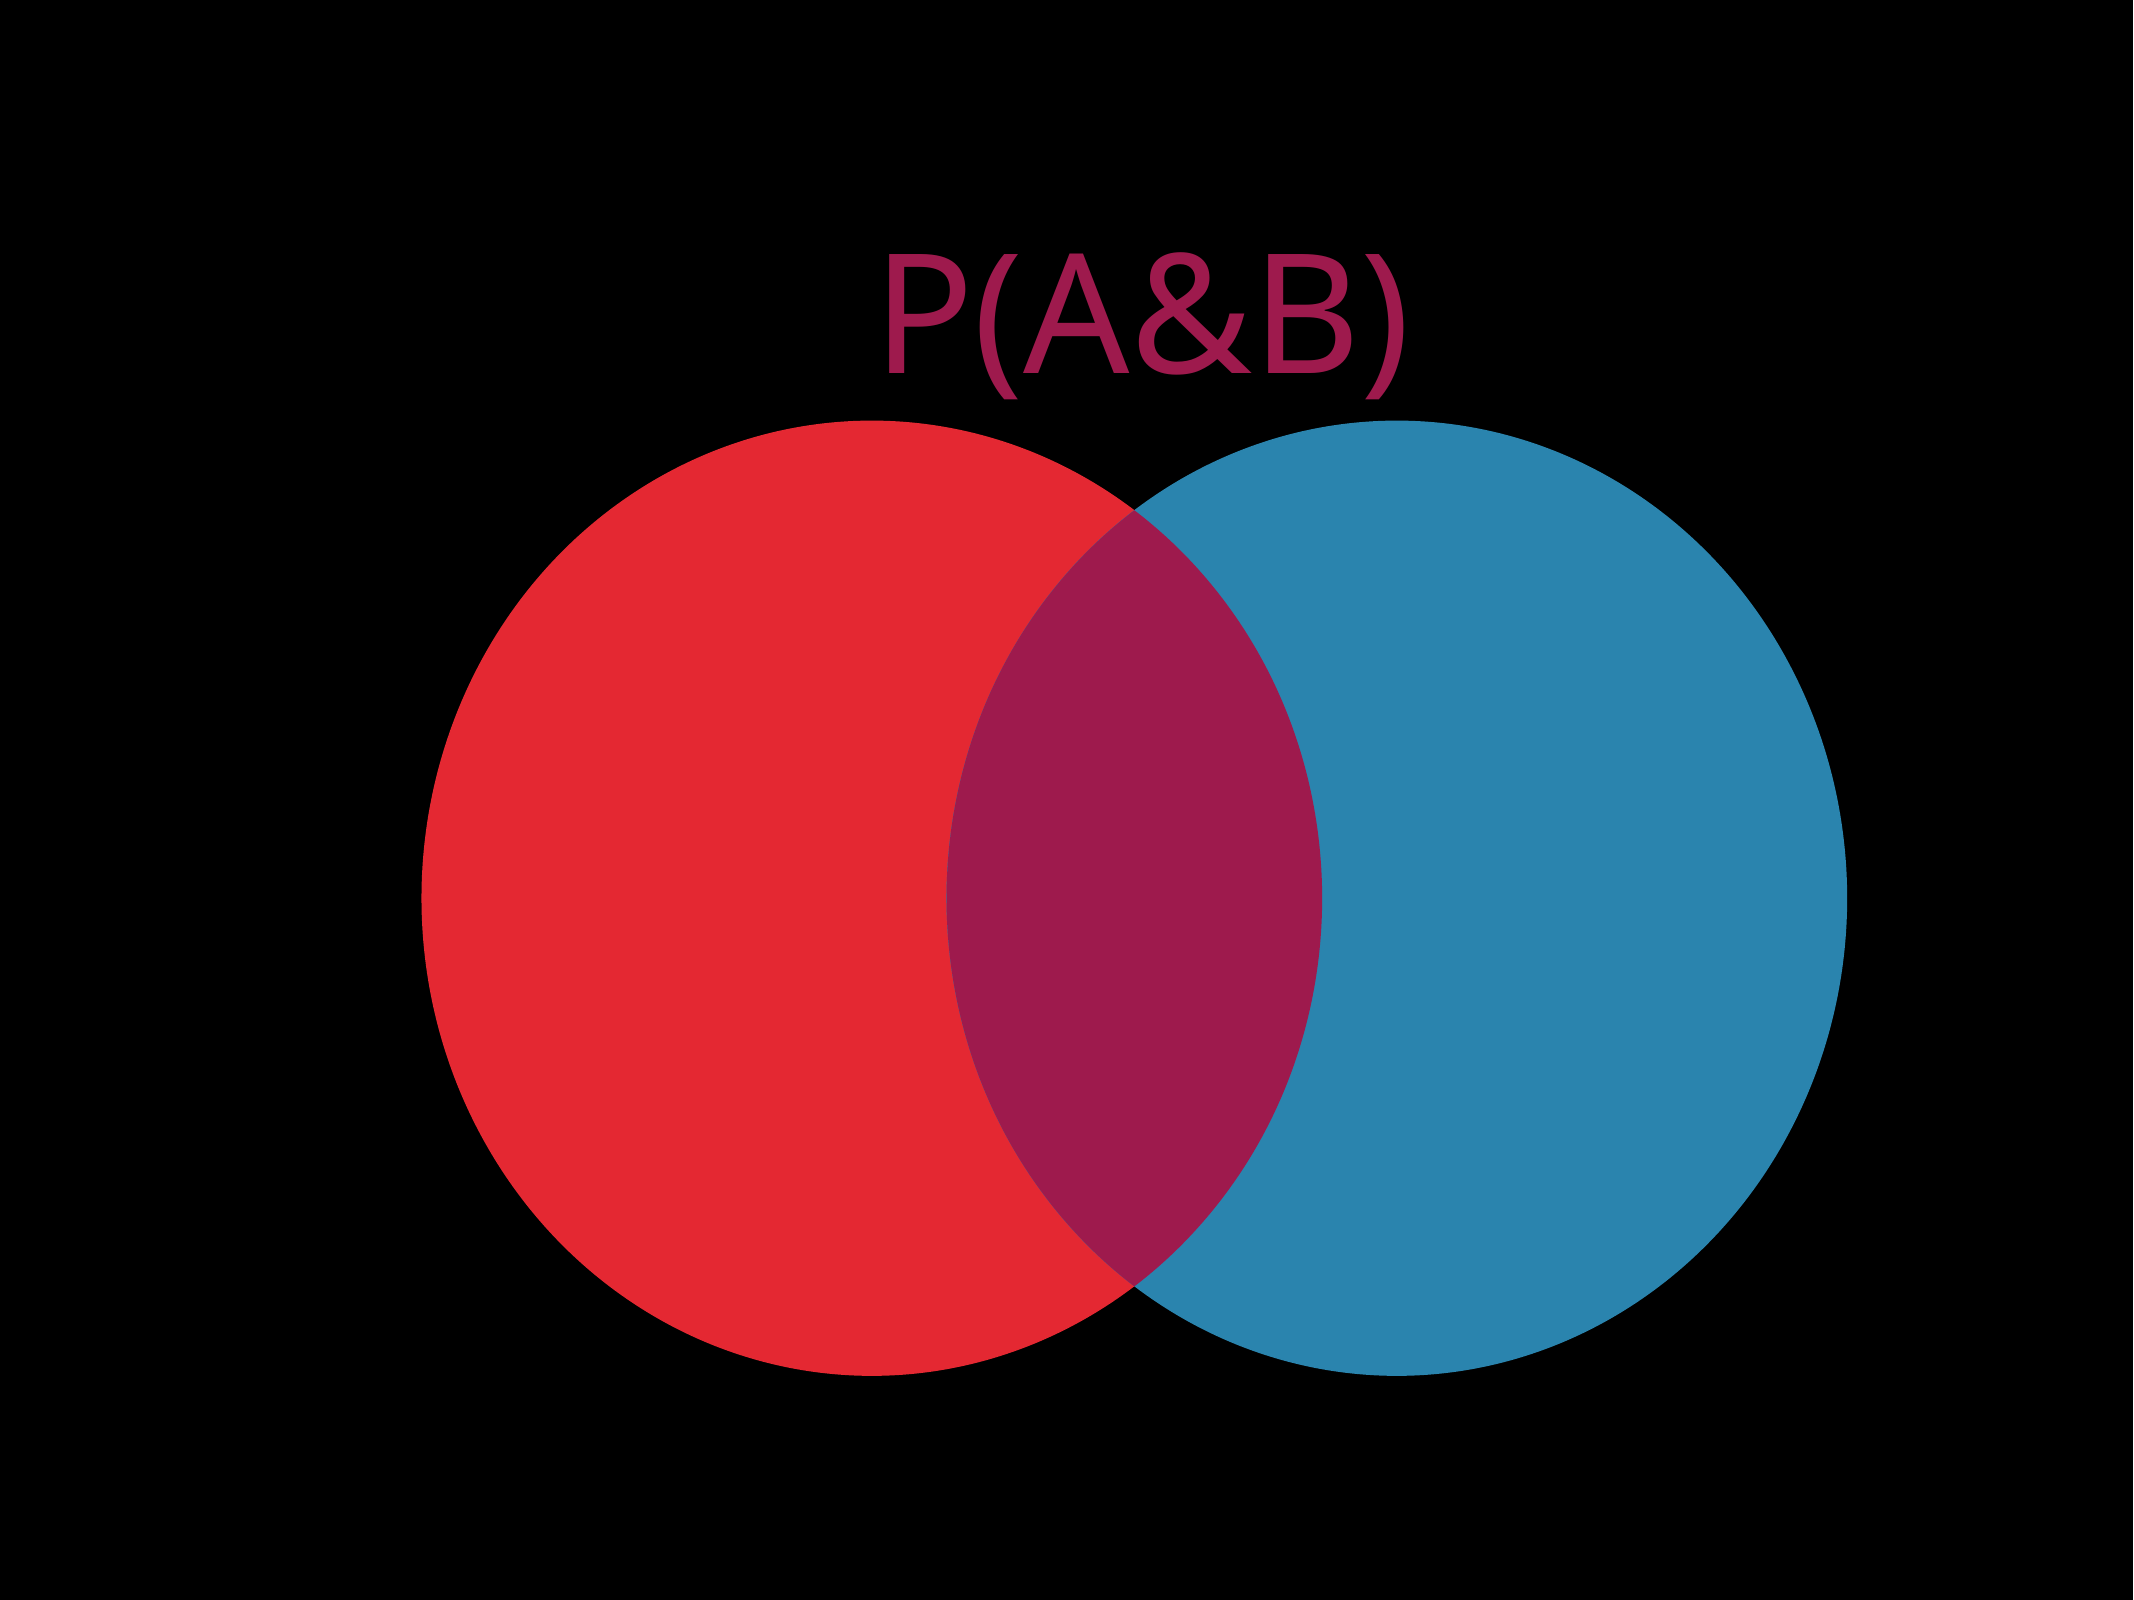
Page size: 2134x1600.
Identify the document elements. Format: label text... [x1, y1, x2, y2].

text_box [946, 510, 1323, 1287]
text_box [421, 420, 1134, 1376]
text_box P(A&B) [864, 198, 1420, 415]
text_box [1134, 420, 1848, 1376]
